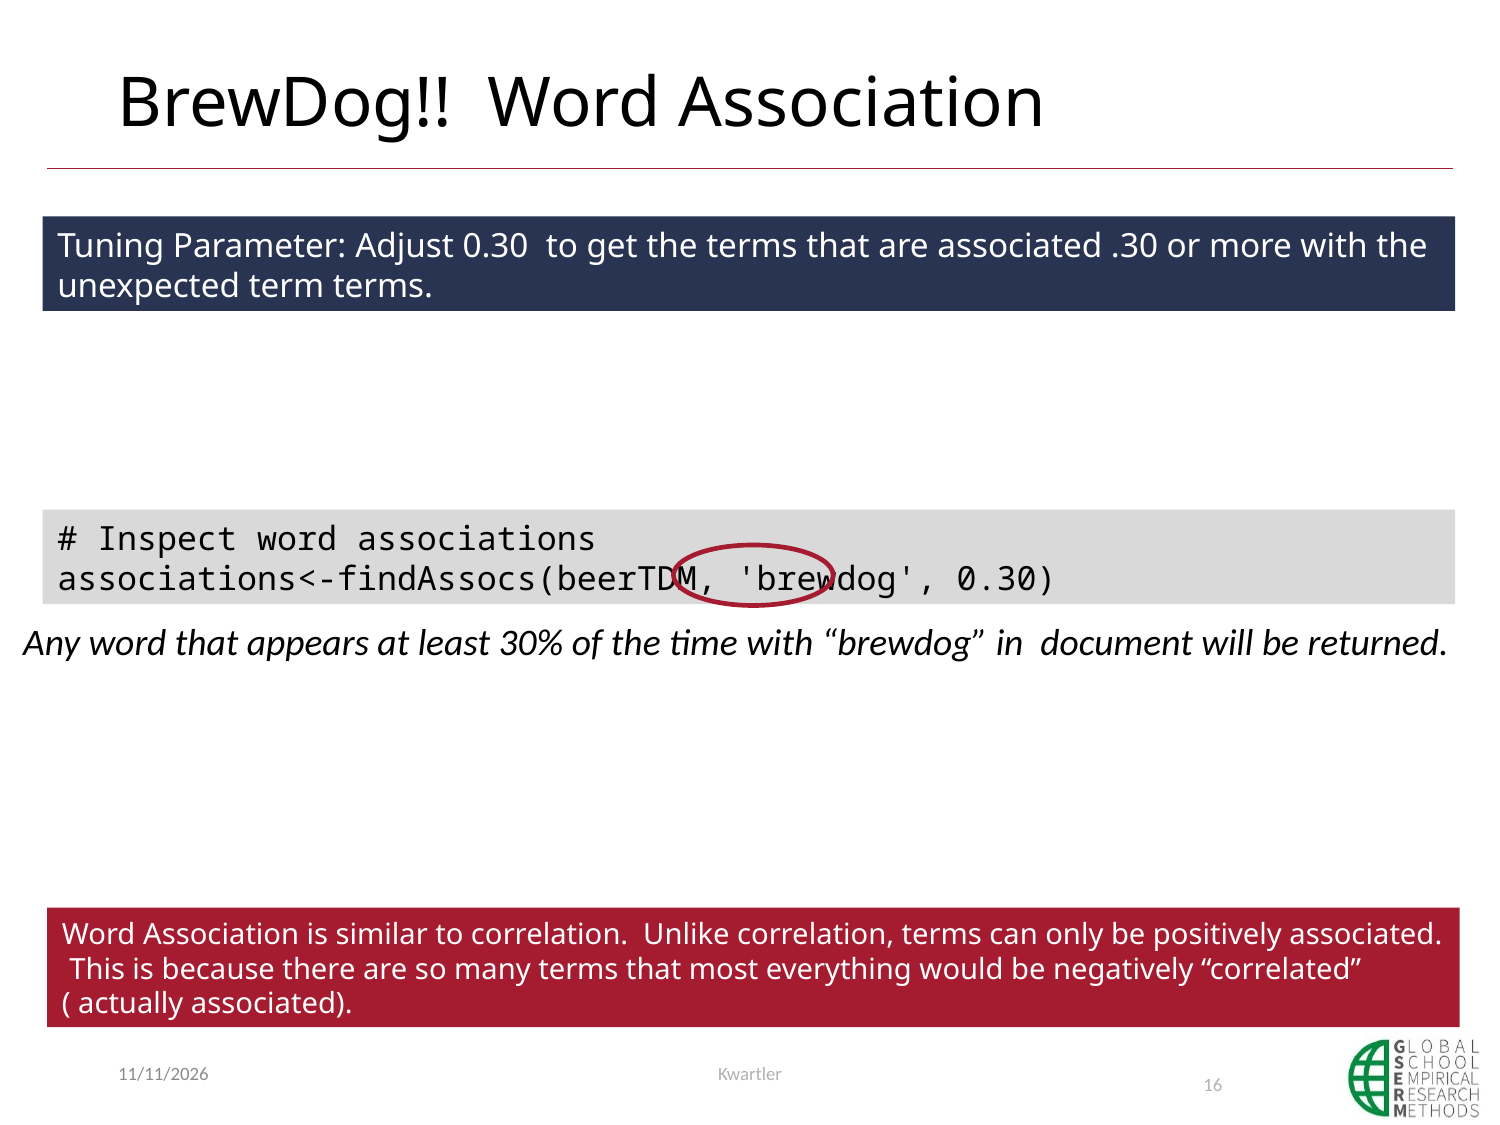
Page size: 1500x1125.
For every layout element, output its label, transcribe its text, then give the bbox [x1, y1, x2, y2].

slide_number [103, 1042, 441, 1103]
text_box BrewDog!! Word Association [103, 59, 1397, 157]
text_box Word Association is similar to correlation. Unlike correlation, terms can only be positively associated. This is because there are so many terms that most everything would be negatively “correlated” ( actually associated). [47, 907, 1460, 1028]
slide_number 16 [1188, 1042, 1330, 1103]
picture [1342, 1031, 1500, 1120]
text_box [42, 509, 1456, 606]
text_box Tuning Parameter: Adjust 0.30 to get the terms that are associated .30 or more with the unexpected term terms. [42, 216, 1456, 311]
footer Kwartler [496, 1042, 1004, 1103]
text_box Any word that appears at least 30% of the time with “brewdog” in document will be returned. [8, 610, 1466, 671]
